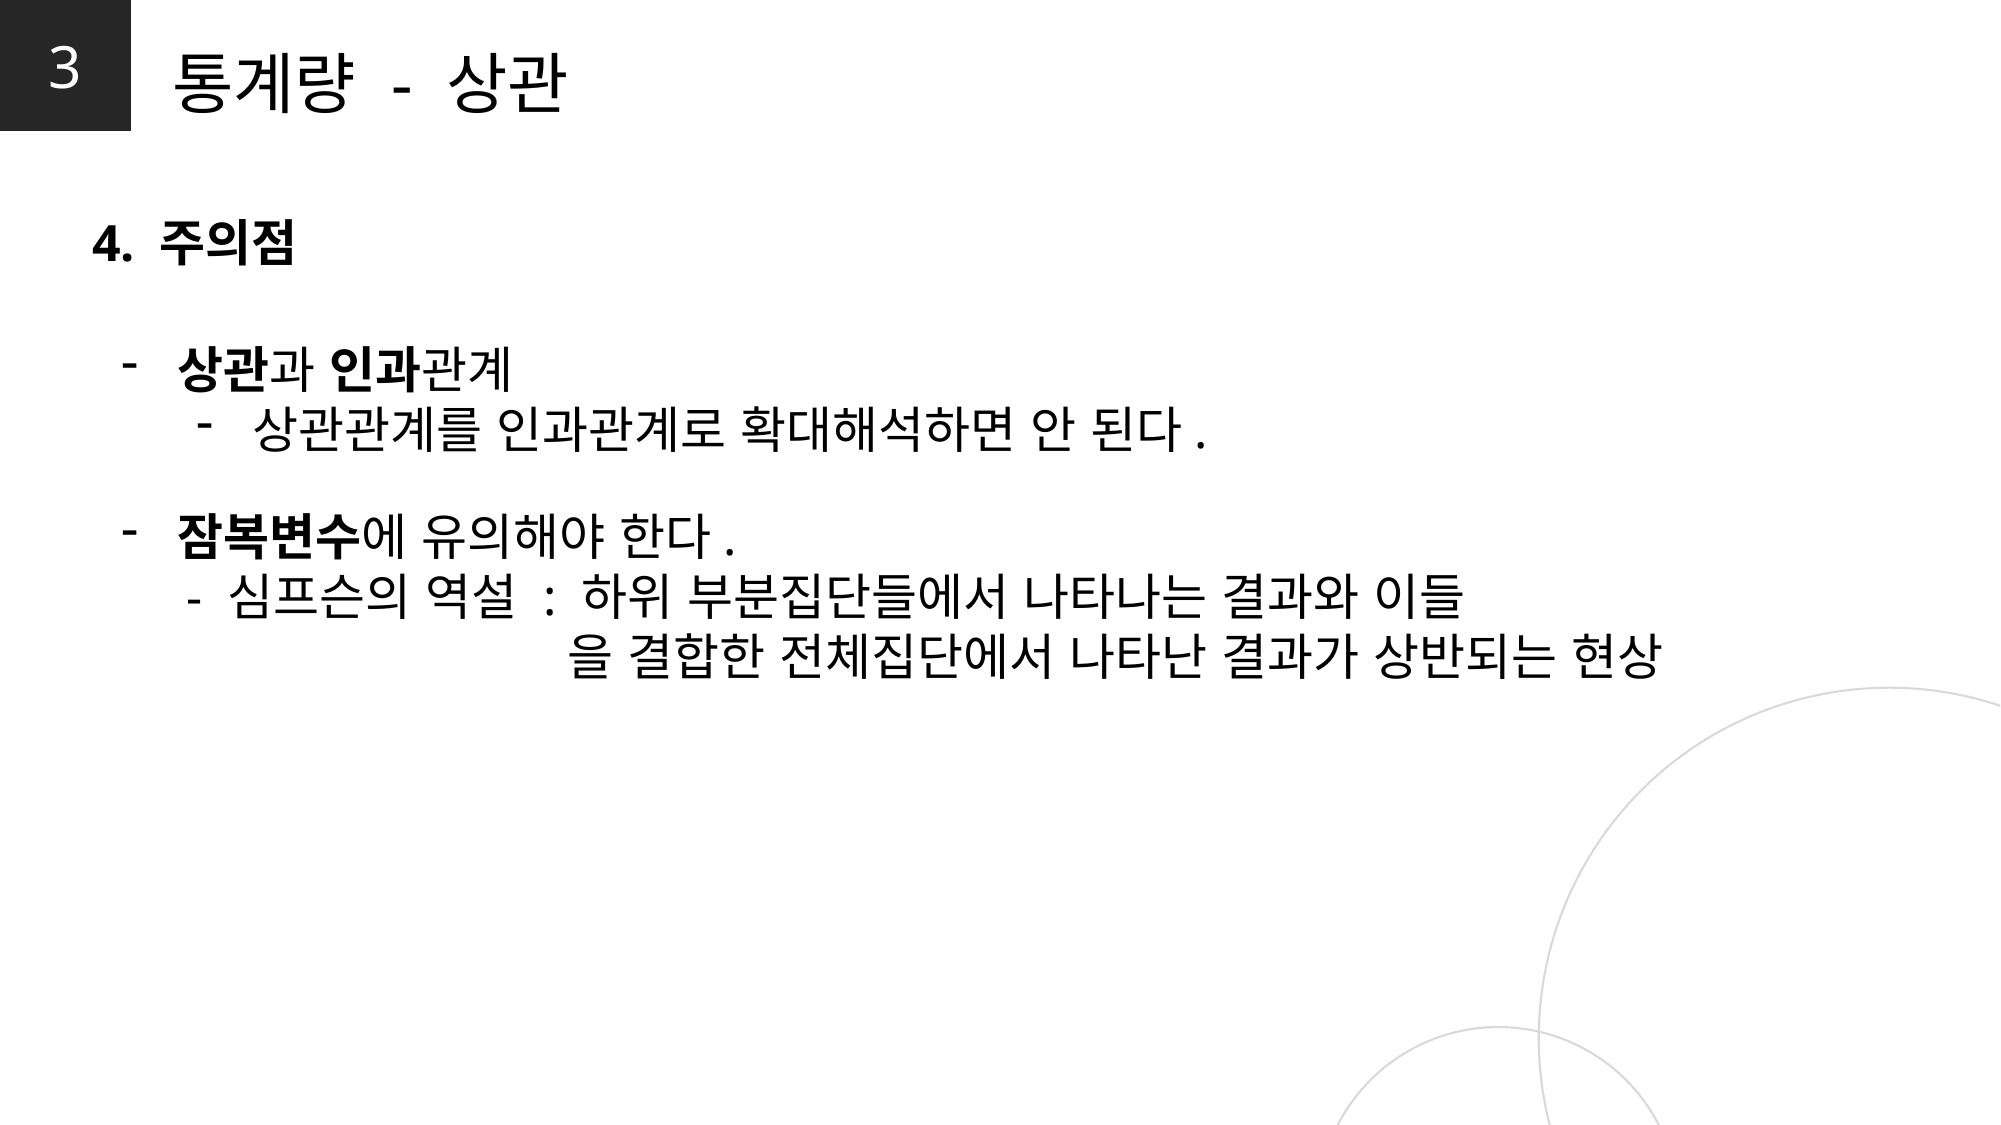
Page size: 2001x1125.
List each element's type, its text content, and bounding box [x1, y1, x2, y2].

text_box 상관과 인과관계 상관관계를 인과관계로 확대해석하면 안 된다. [106, 331, 1574, 466]
text_box 통계량 - 상관 [157, 34, 584, 130]
text_box 3 [0, 0, 132, 132]
text_box 잠복변수에 유의해야 한다. - 심프슨의 역설 : 하위 부분집단들에서 나타나는 결과와 이들 을 결합한 전체집단에서 나타난 결과가 상반되는 현상 [106, 498, 1817, 694]
text_box 4. 주의점 [77, 204, 1352, 280]
